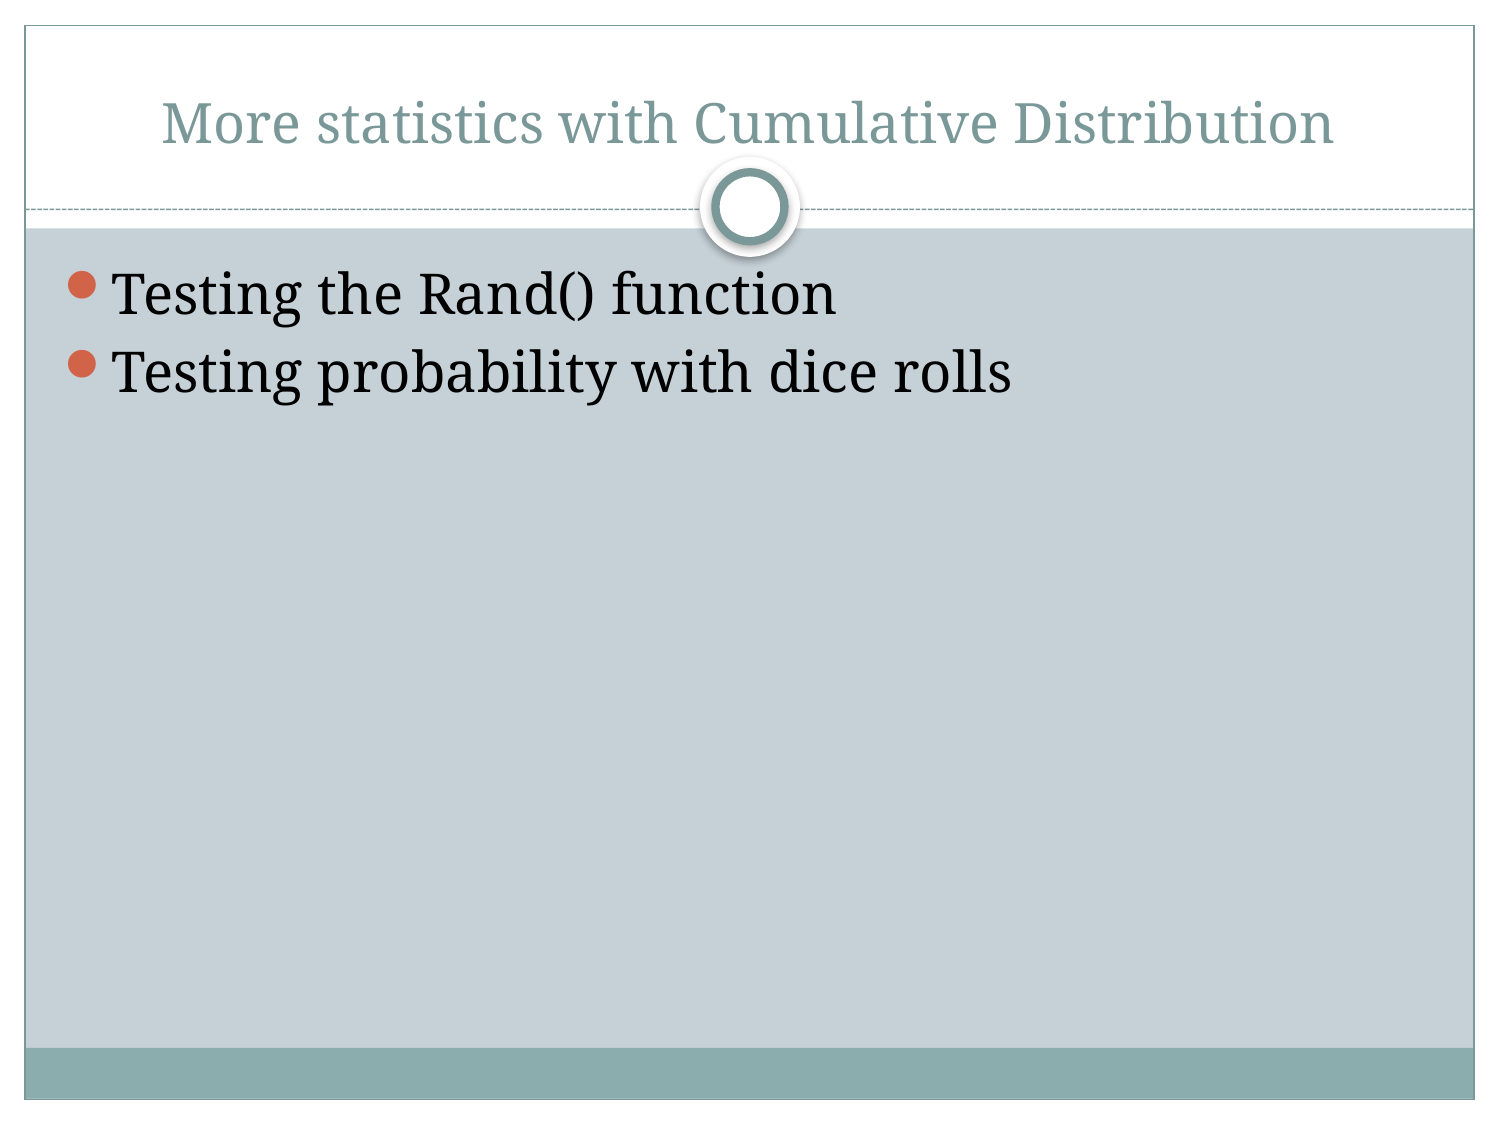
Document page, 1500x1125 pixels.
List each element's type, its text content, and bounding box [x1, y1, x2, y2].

list Testing the Rand() function Testing probability with dice rolls [49, 250, 1445, 1001]
title More statistics with Cumulative Distribution [49, 37, 1450, 162]
